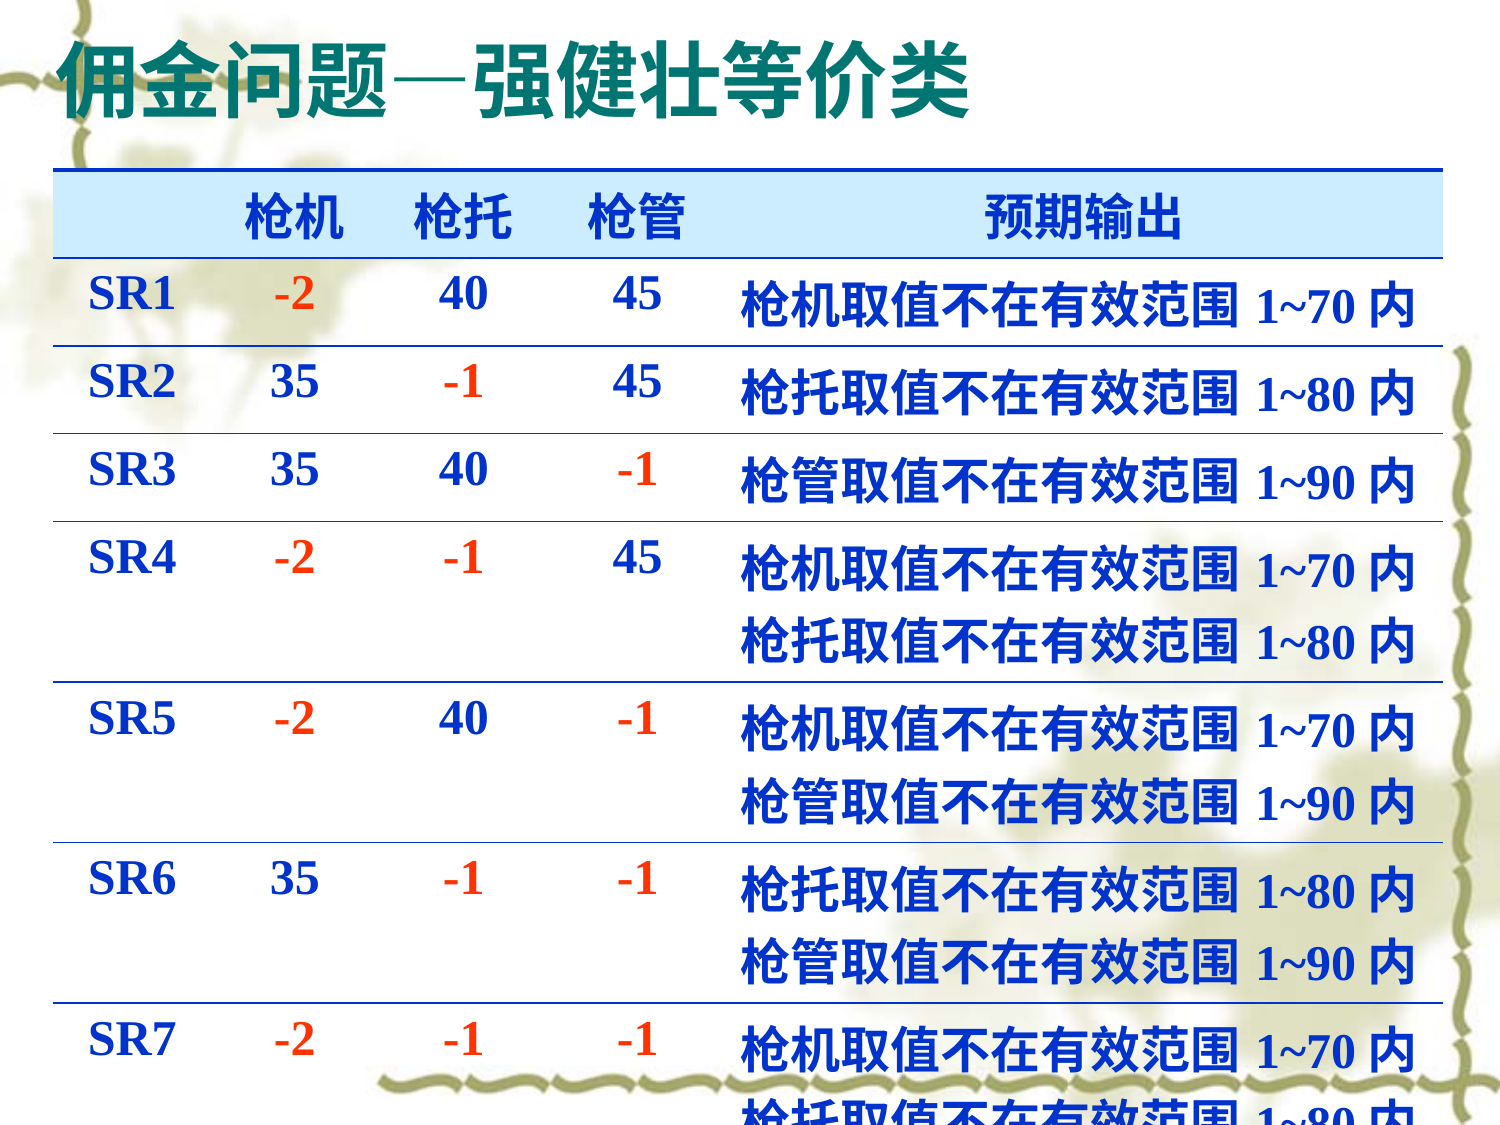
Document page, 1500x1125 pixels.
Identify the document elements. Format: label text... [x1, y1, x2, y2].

table_cell SR3 [53, 434, 211, 521]
table_cell -1 [549, 683, 726, 842]
table_cell -1 [378, 843, 549, 1002]
table_header 枪机 [211, 172, 378, 257]
table_cell -2 [211, 259, 378, 345]
picture [0, 0, 1500, 1125]
table_cell -2 [211, 683, 378, 842]
table_cell -2 [211, 522, 378, 681]
table_cell SR1 [53, 259, 211, 345]
table_cell SR7 [53, 1004, 211, 1125]
table_header 枪管 [549, 172, 726, 257]
table_cell 枪机取值不在有效范围1~70内 [726, 259, 1443, 345]
table_header 预期输出 [726, 172, 1443, 257]
table_header [53, 172, 211, 257]
table_cell 40 [378, 683, 549, 842]
table_cell 45 [549, 259, 726, 345]
table_cell SR6 [53, 843, 211, 1002]
table_cell 枪管取值不在有效范围1~90内 [726, 434, 1443, 521]
table_cell 45 [549, 522, 726, 681]
table_cell SR2 [53, 347, 211, 433]
table_cell 枪托取值不在有效范围1~80内 枪管取值不在有效范围1~90内 [726, 843, 1443, 1002]
table_cell -1 [378, 522, 549, 681]
table_cell -1 [549, 434, 726, 521]
table_cell 40 [378, 259, 549, 345]
table_cell 45 [549, 347, 726, 433]
table_cell -2 [211, 1004, 378, 1125]
table_cell 40 [378, 434, 549, 521]
table_cell 枪机取值不在有效范围1~70内 枪管取值不在有效范围1~90内 [726, 683, 1443, 842]
table_cell 35 [211, 347, 378, 433]
table_cell -1 [549, 843, 726, 1002]
table_cell 35 [211, 434, 378, 521]
table_cell -1 [378, 1004, 549, 1125]
table_cell 枪机取值不在有效范围1~70内 枪托取值不在有效范围1~80内 [726, 522, 1443, 681]
table_cell -1 [378, 347, 549, 433]
table_cell 35 [211, 843, 378, 1002]
table_cell SR5 [53, 683, 211, 842]
title 佣金问题—强健壮等价类 [40, 7, 1443, 150]
table_cell SR4 [53, 522, 211, 681]
table_cell 枪托取值不在有效范围1~80内 [726, 347, 1443, 433]
table_header 枪托 [378, 172, 549, 257]
table_cell -1 [549, 1004, 726, 1125]
table_cell 枪机取值不在有效范围1~70内 枪托取值不在有效范围1~80内枪管取值不在有效范围1~90内 [726, 1004, 1443, 1125]
